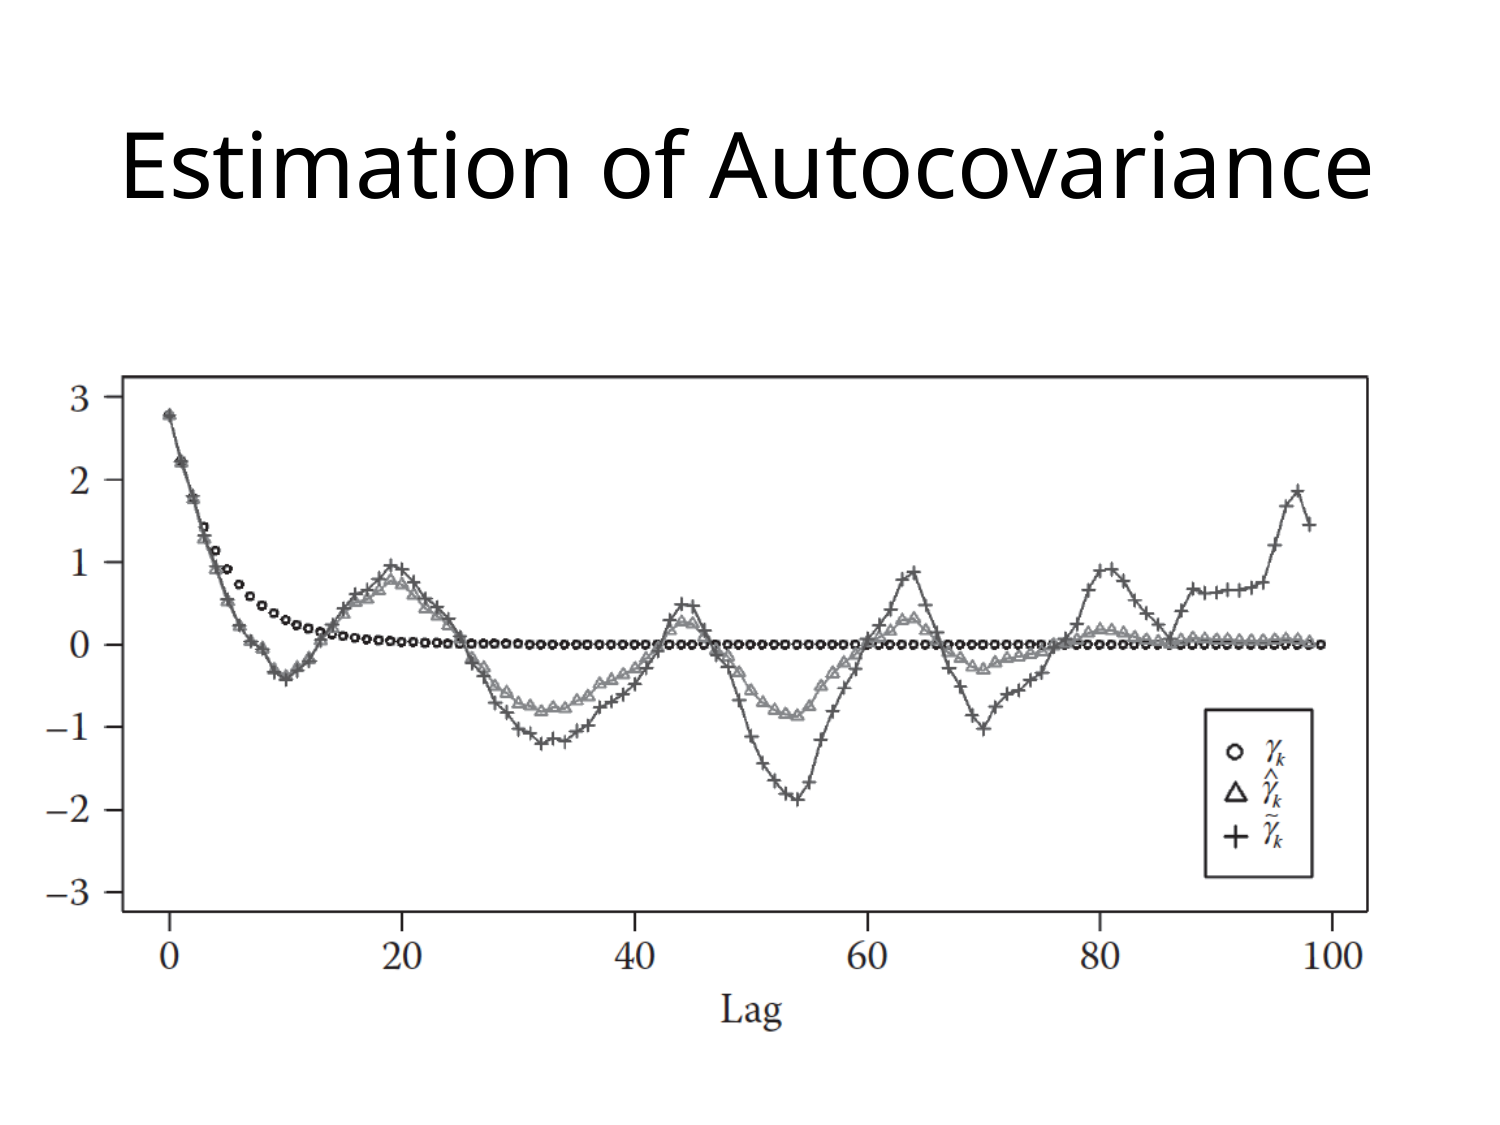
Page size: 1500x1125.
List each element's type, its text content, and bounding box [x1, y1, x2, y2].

picture [0, 309, 1460, 1059]
title Estimation of Autocovariance [103, 59, 1397, 278]
